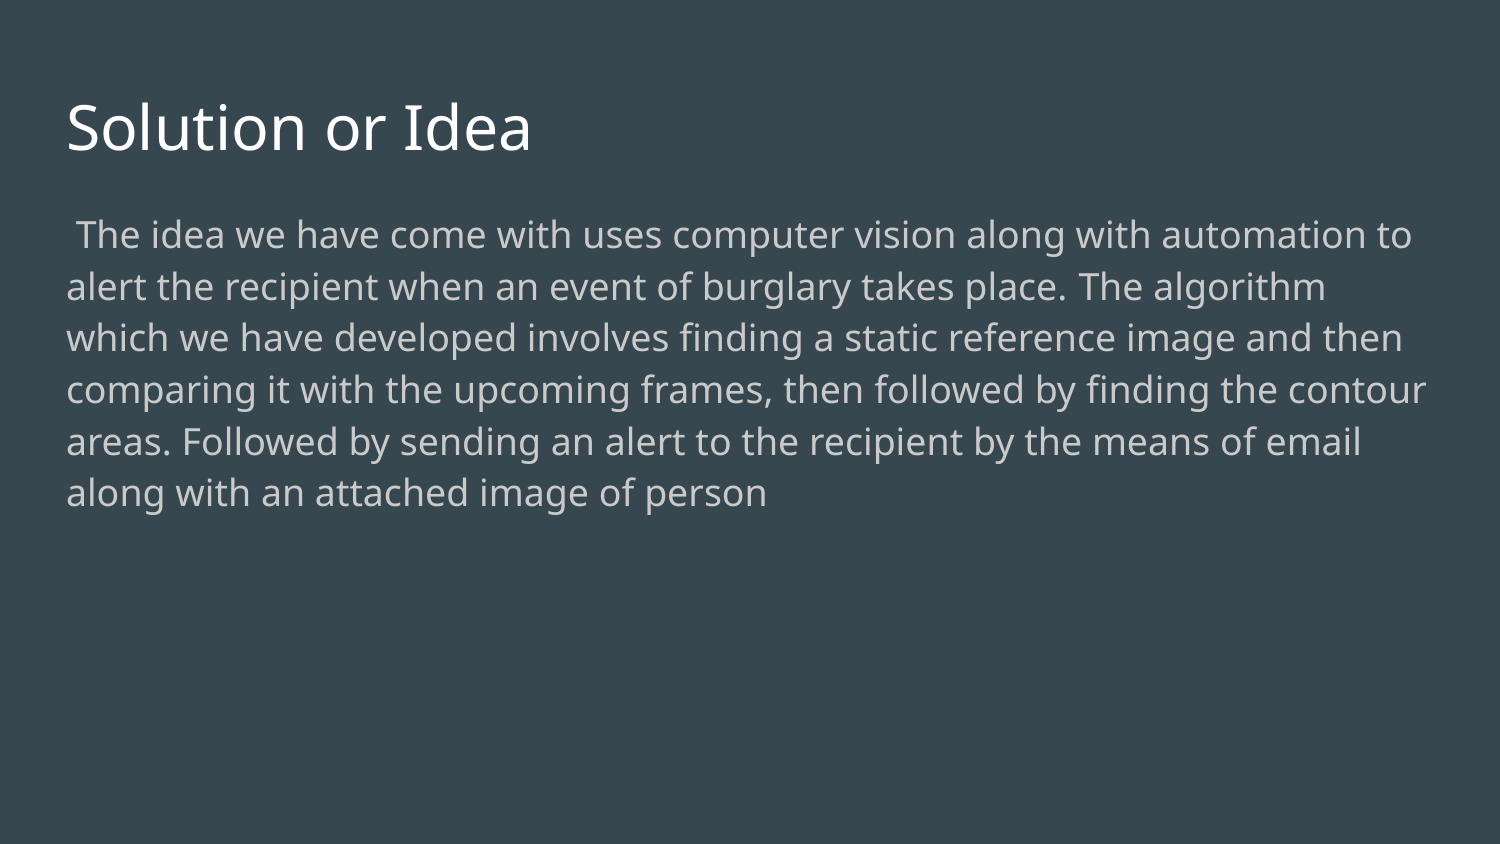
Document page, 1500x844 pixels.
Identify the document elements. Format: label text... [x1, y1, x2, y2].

title Solution or Idea [51, 72, 1449, 167]
list The idea we have come with uses computer vision along with automation to alert the recipient when an event of burglary takes place. The algorithm which we have developed involves finding a static reference image and then comparing it with the upcoming frames, then followed by finding the contour areas. Followed by sending an alert to the recipient by the means of email along with an attached image of person [51, 189, 1449, 750]
